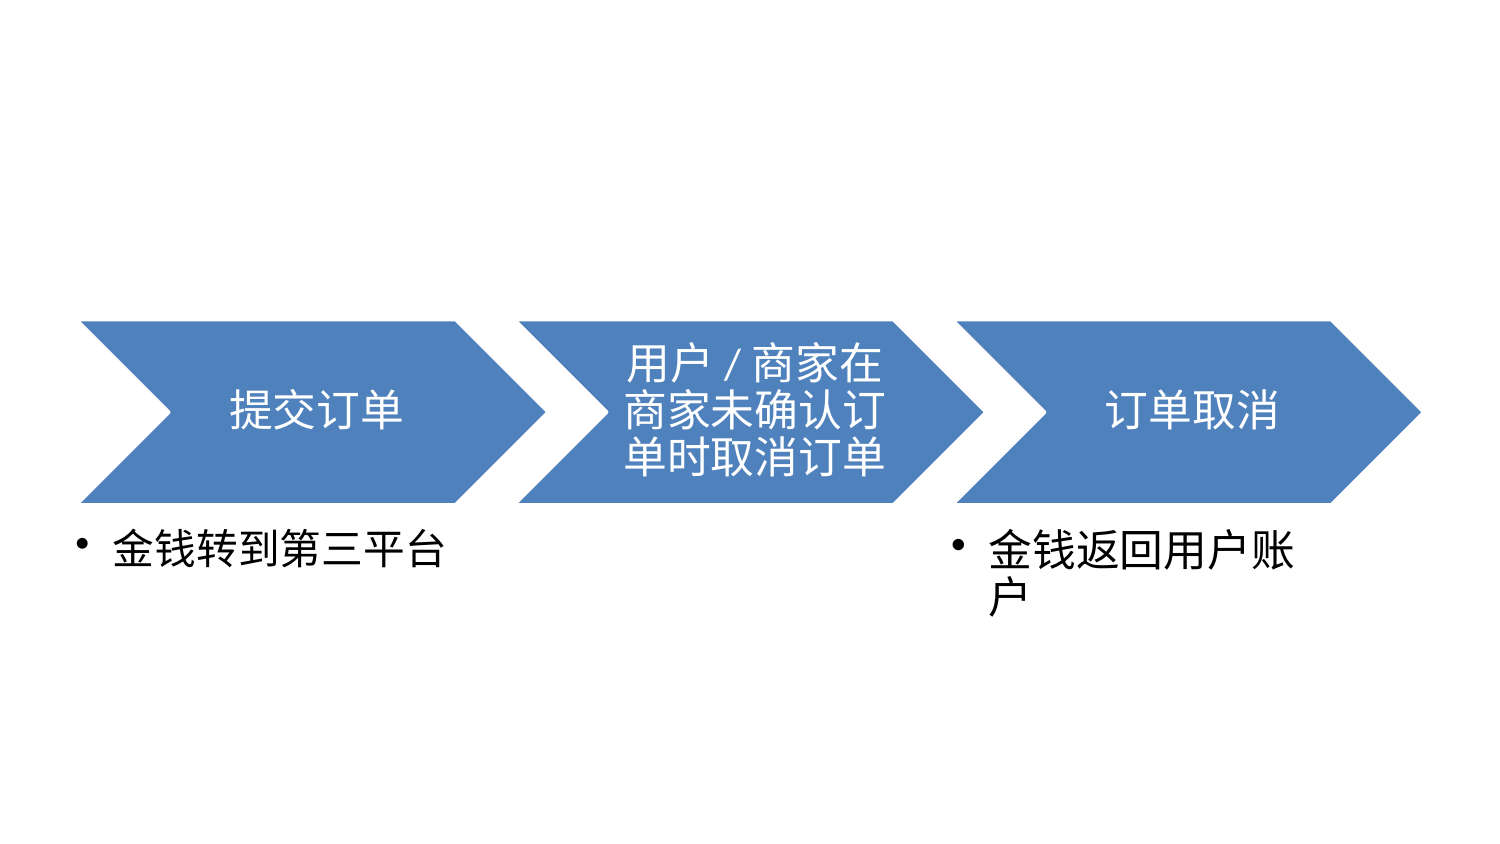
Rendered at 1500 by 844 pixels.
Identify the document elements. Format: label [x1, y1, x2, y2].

list [74, 196, 1426, 754]
